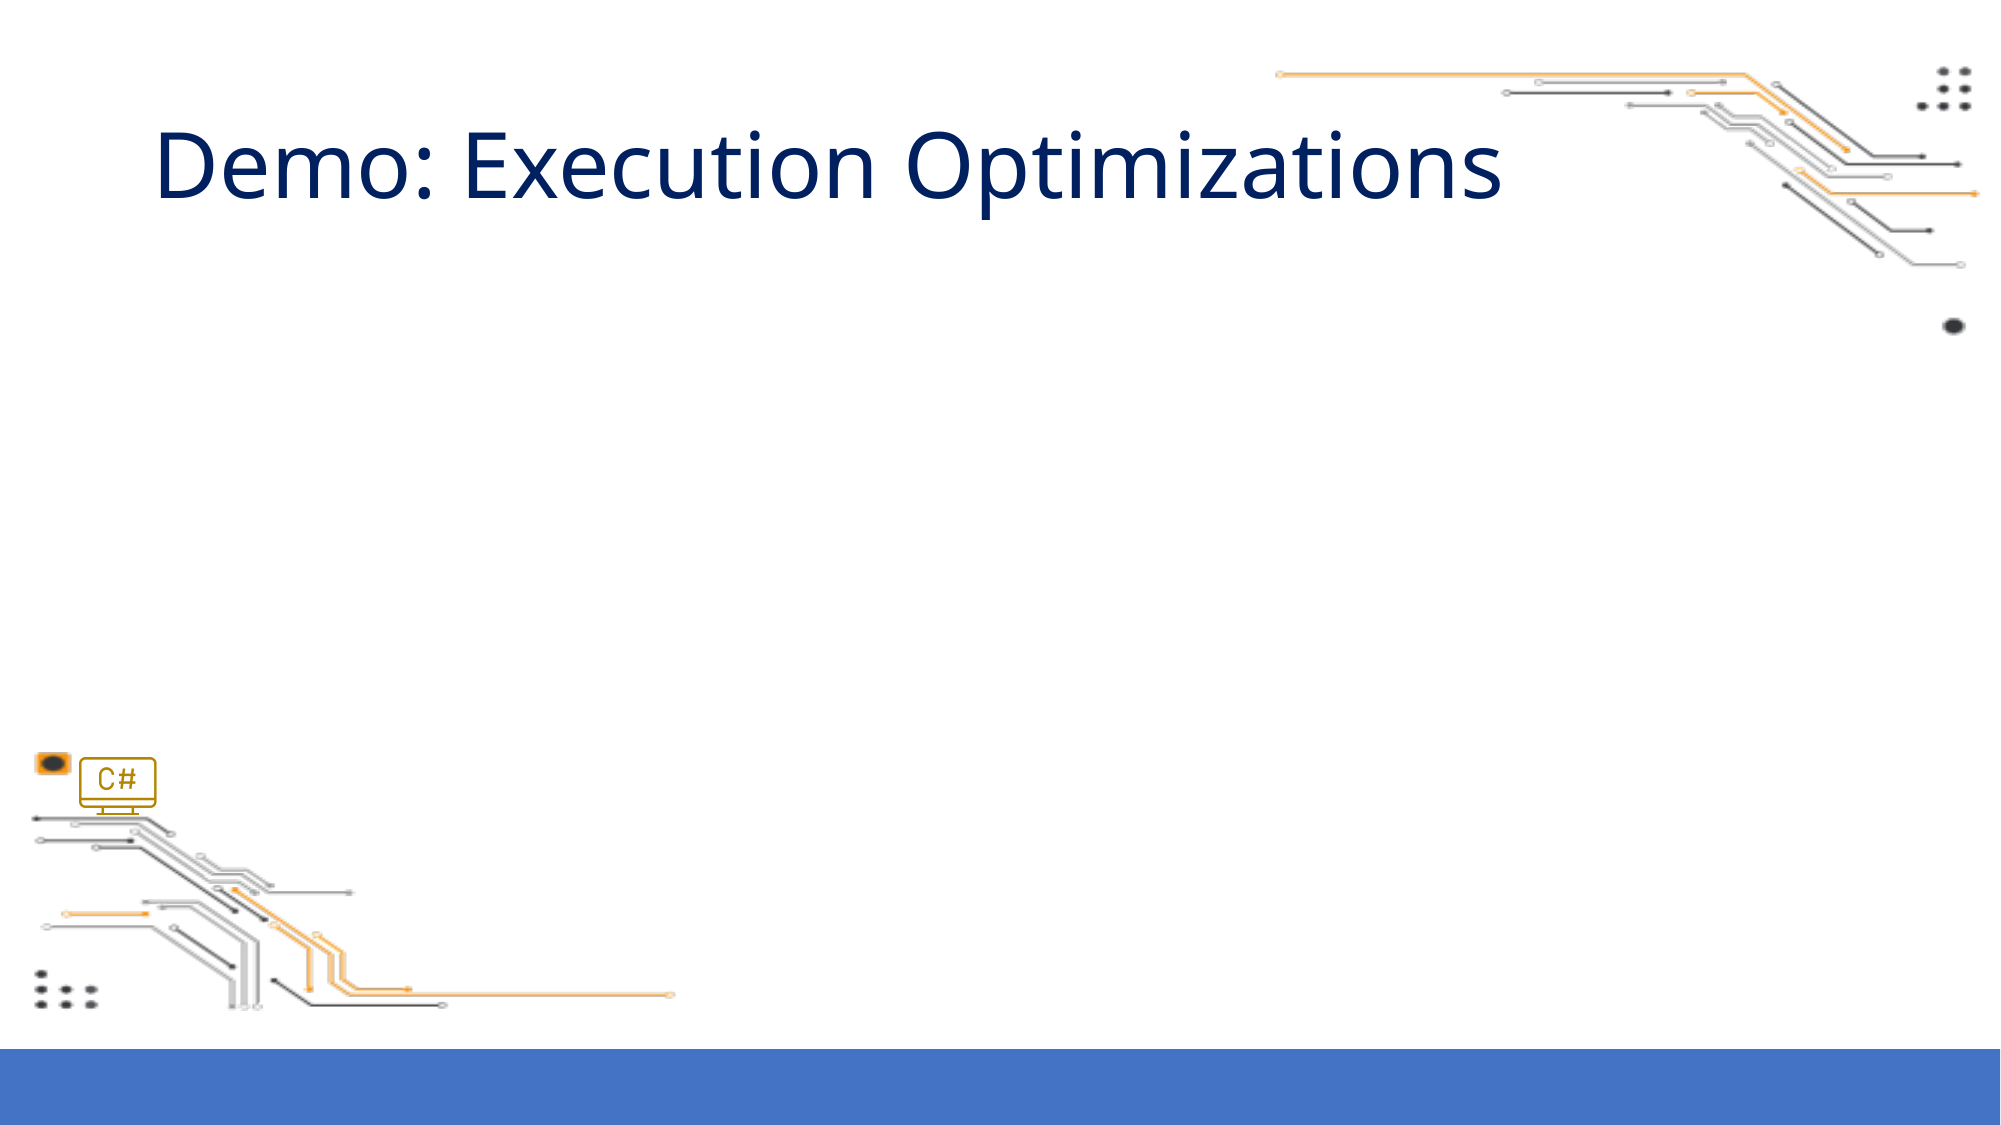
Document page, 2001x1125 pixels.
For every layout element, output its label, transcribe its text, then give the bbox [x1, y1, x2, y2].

picture [1209, 59, 1983, 346]
title Demo: Execution Optimizations [137, 59, 1863, 278]
picture [18, 743, 808, 1014]
